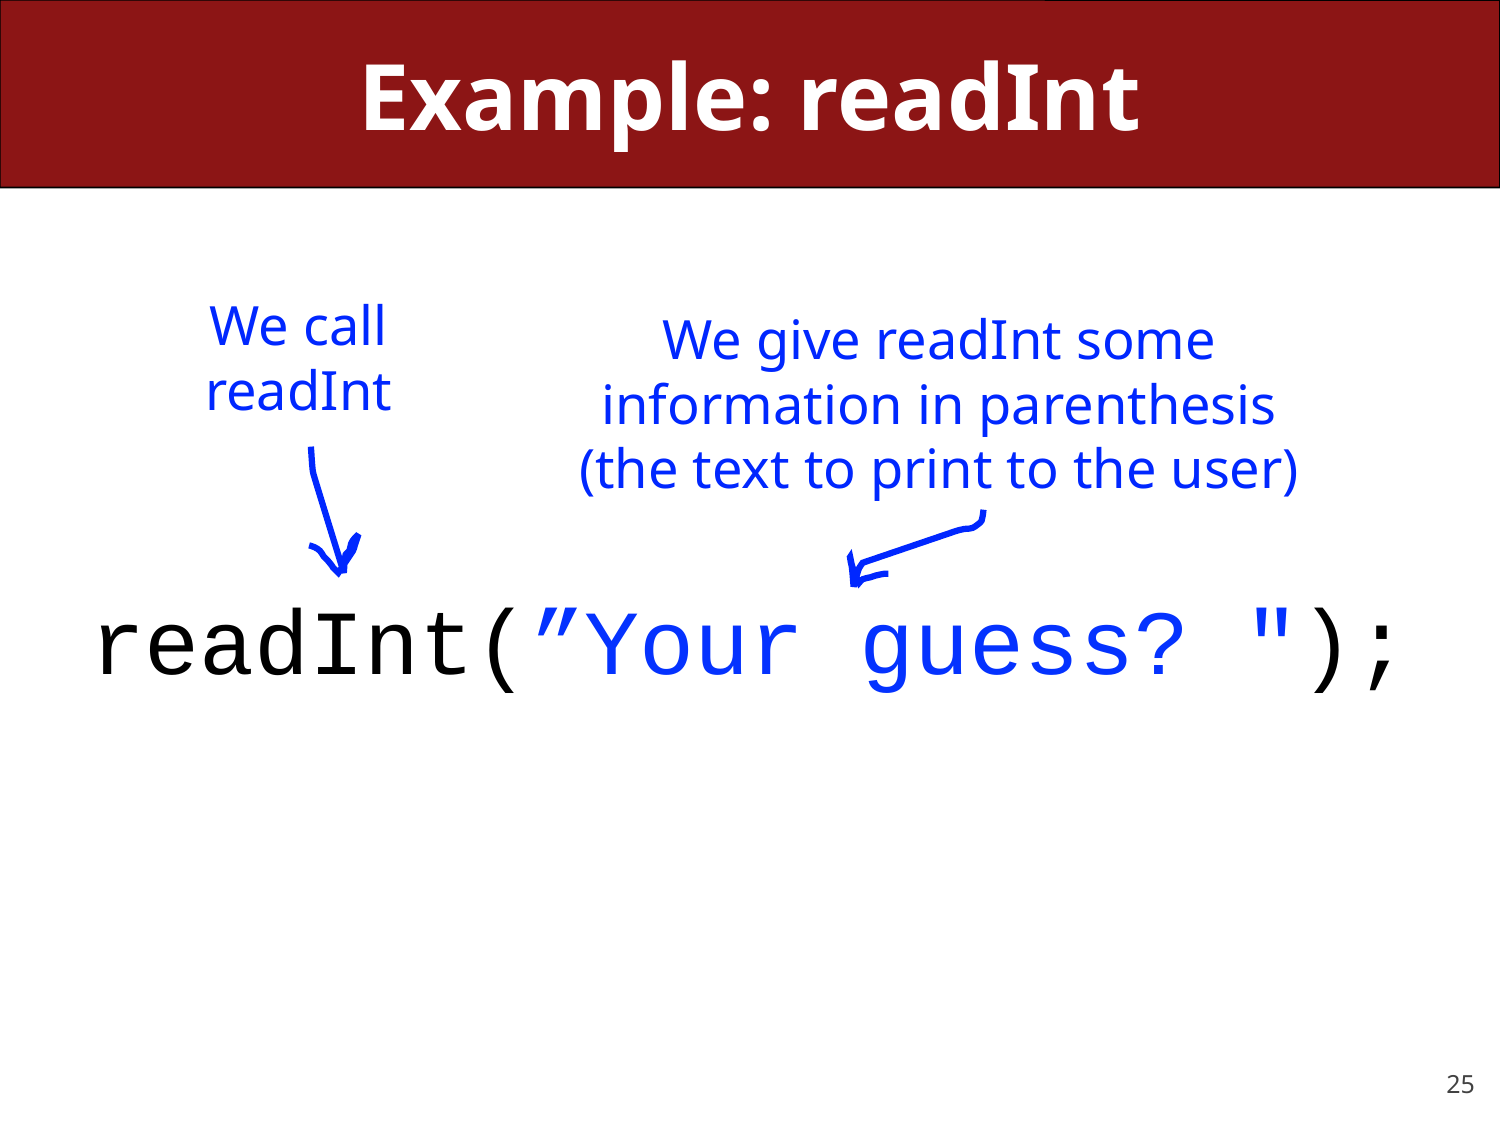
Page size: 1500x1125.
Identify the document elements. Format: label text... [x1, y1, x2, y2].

list readInt(”Your guess? "); [24, 212, 1475, 1063]
text_box We call readInt [125, 283, 473, 429]
text_box We give readInt some information in parenthesis (the text to print to the user) [549, 297, 1330, 508]
text_box [849, 509, 985, 587]
title Example: readInt [75, 0, 1425, 188]
text_box [308, 446, 359, 574]
